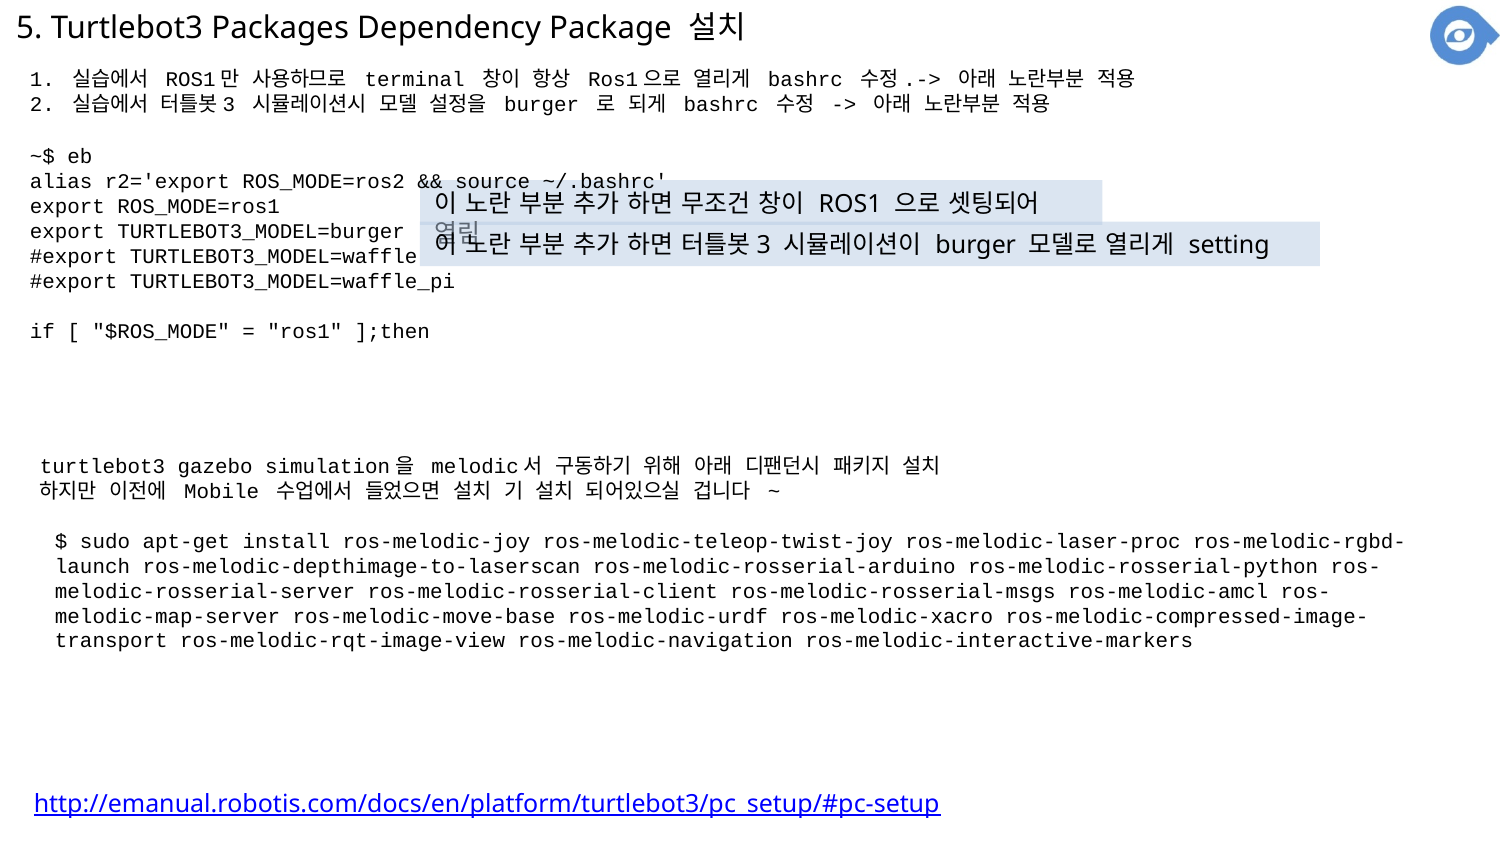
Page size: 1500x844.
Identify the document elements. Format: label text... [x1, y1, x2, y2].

text_box 1. 실습에서 ROS1만 사용하므로 terminal 창이 항상 Ros1으로 열리게 bashrc 수정.-> 아래 노란부분 적용 2. 실습에서 터틀봇3 시뮬레이션시 모델 설정을 burger 로 되게 bashrc 수정 -> 아래 노란부분 적용 [15, 58, 1400, 120]
text_box $ sudo apt-get install ros-melodic-joy ros-melodic-teleop-twist-joy ros-melodic-laser-proc ros-melodic-rgbd-launch ros-melodic-depthimage-to-laserscan ros-melodic-rosserial-arduino ros-melodic-rosserial-python ros-melodic-rosserial-server ros-melodic-rosserial-client ros-melodic-rosserial-msgs ros-melodic-amcl ros-melodic-map-server ros-melodic-move-base ros-melodic-urdf ros-melodic-xacro ros-melodic-compressed-image-transport ros-melodic-rqt-image-view ros-melodic-navigation ros-melodic-interactive-markers [40, 519, 1425, 713]
text_box 5. Turtlebot3 Packages Dependency Package 설치 [1, 0, 870, 53]
text_box ~$ eb alias r2='export ROS_MODE=ros2 && source ~/.bashrc' export ROS_MODE=ros1 export TURTLEBOT3_MODEL=burger #export TURTLEBOT3_MODEL=waffle #export TURTLEBOT3_MODEL=waffle_pi if [ "$ROS_MODE" = "ros1" ];then [15, 135, 1400, 362]
text_box http://emanual.robotis.com/docs/en/platform/turtlebot3/pc_setup/#pc-setup [18, 779, 960, 825]
picture [1430, 0, 1500, 70]
text_box turtlebot3 gazebo simulation을 melodic서 구동하기 위해 아래 디팬던시 패키지 설치 하지만 이전에 Mobile 수업에서 들었으면 설치 기 설치 되어있으실 겁니다 ~ [25, 444, 1410, 507]
text_box 이 노란 부분 추가 하면 터틀봇3 시뮬레이션이 burger 모델로 열리게 setting [419, 221, 1320, 267]
